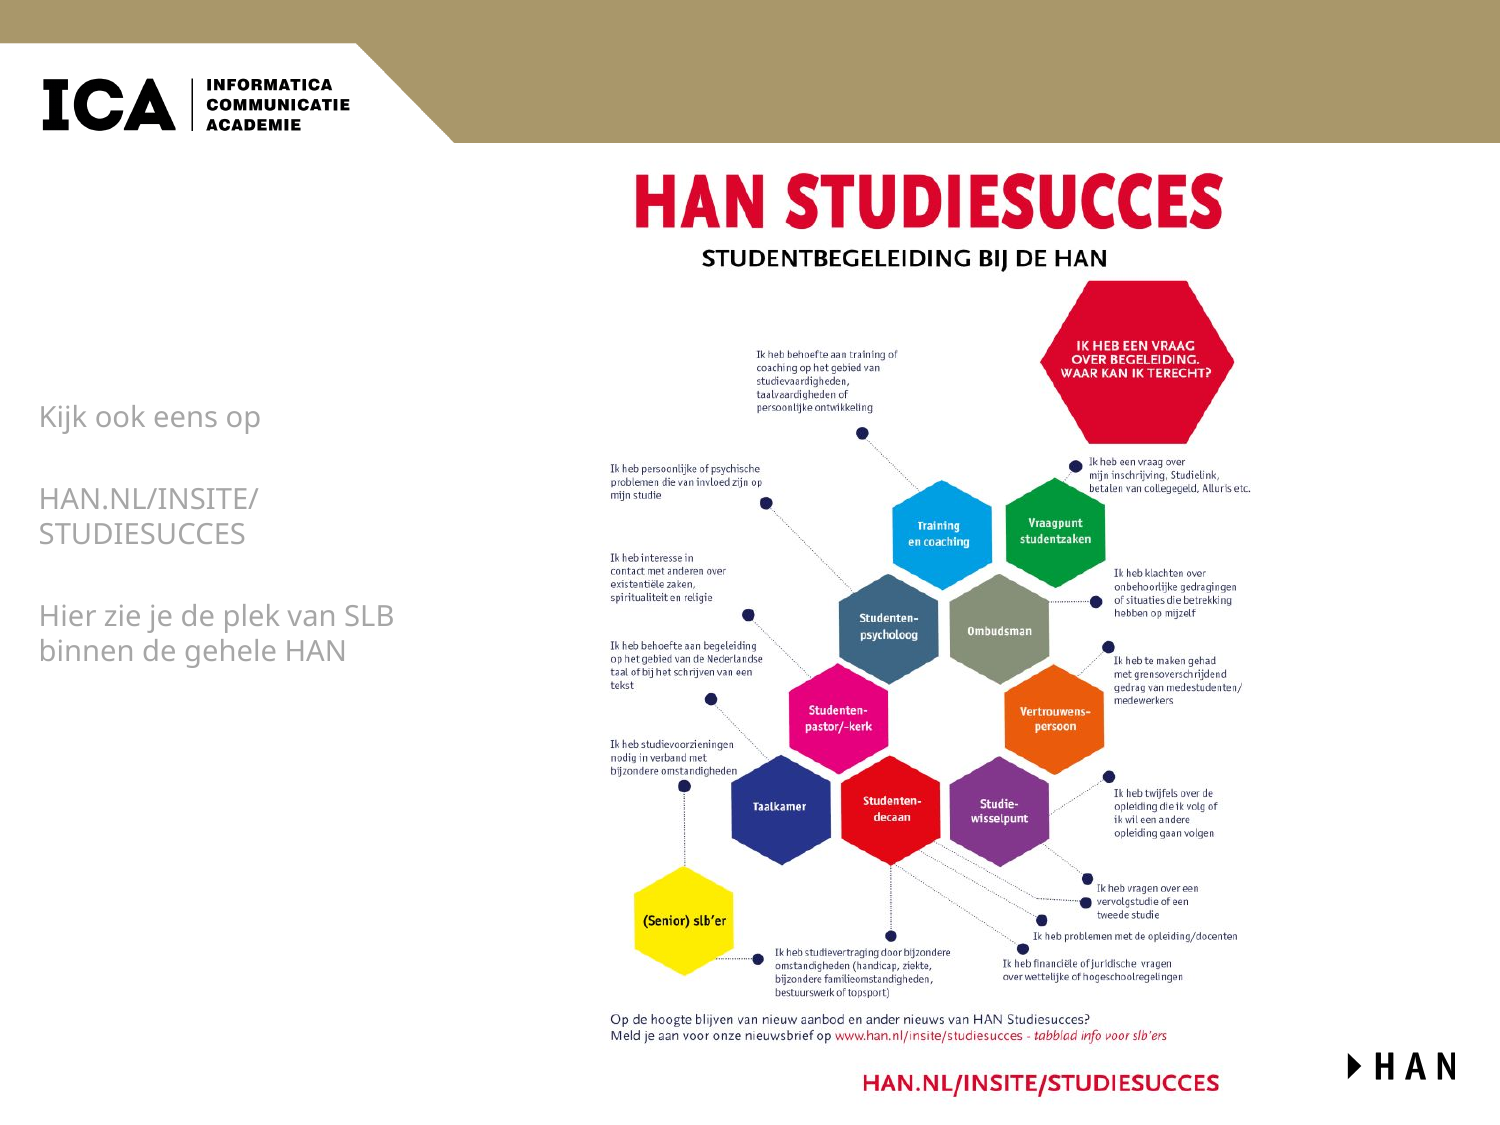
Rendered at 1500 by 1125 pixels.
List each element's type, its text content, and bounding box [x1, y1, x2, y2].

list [572, 146, 1280, 1115]
list Kijk ook eens op HAN.NL/INSITE/STUDIESUCCES Hier zie je de plek van SLB binnen de gehele HAN [23, 391, 428, 1040]
